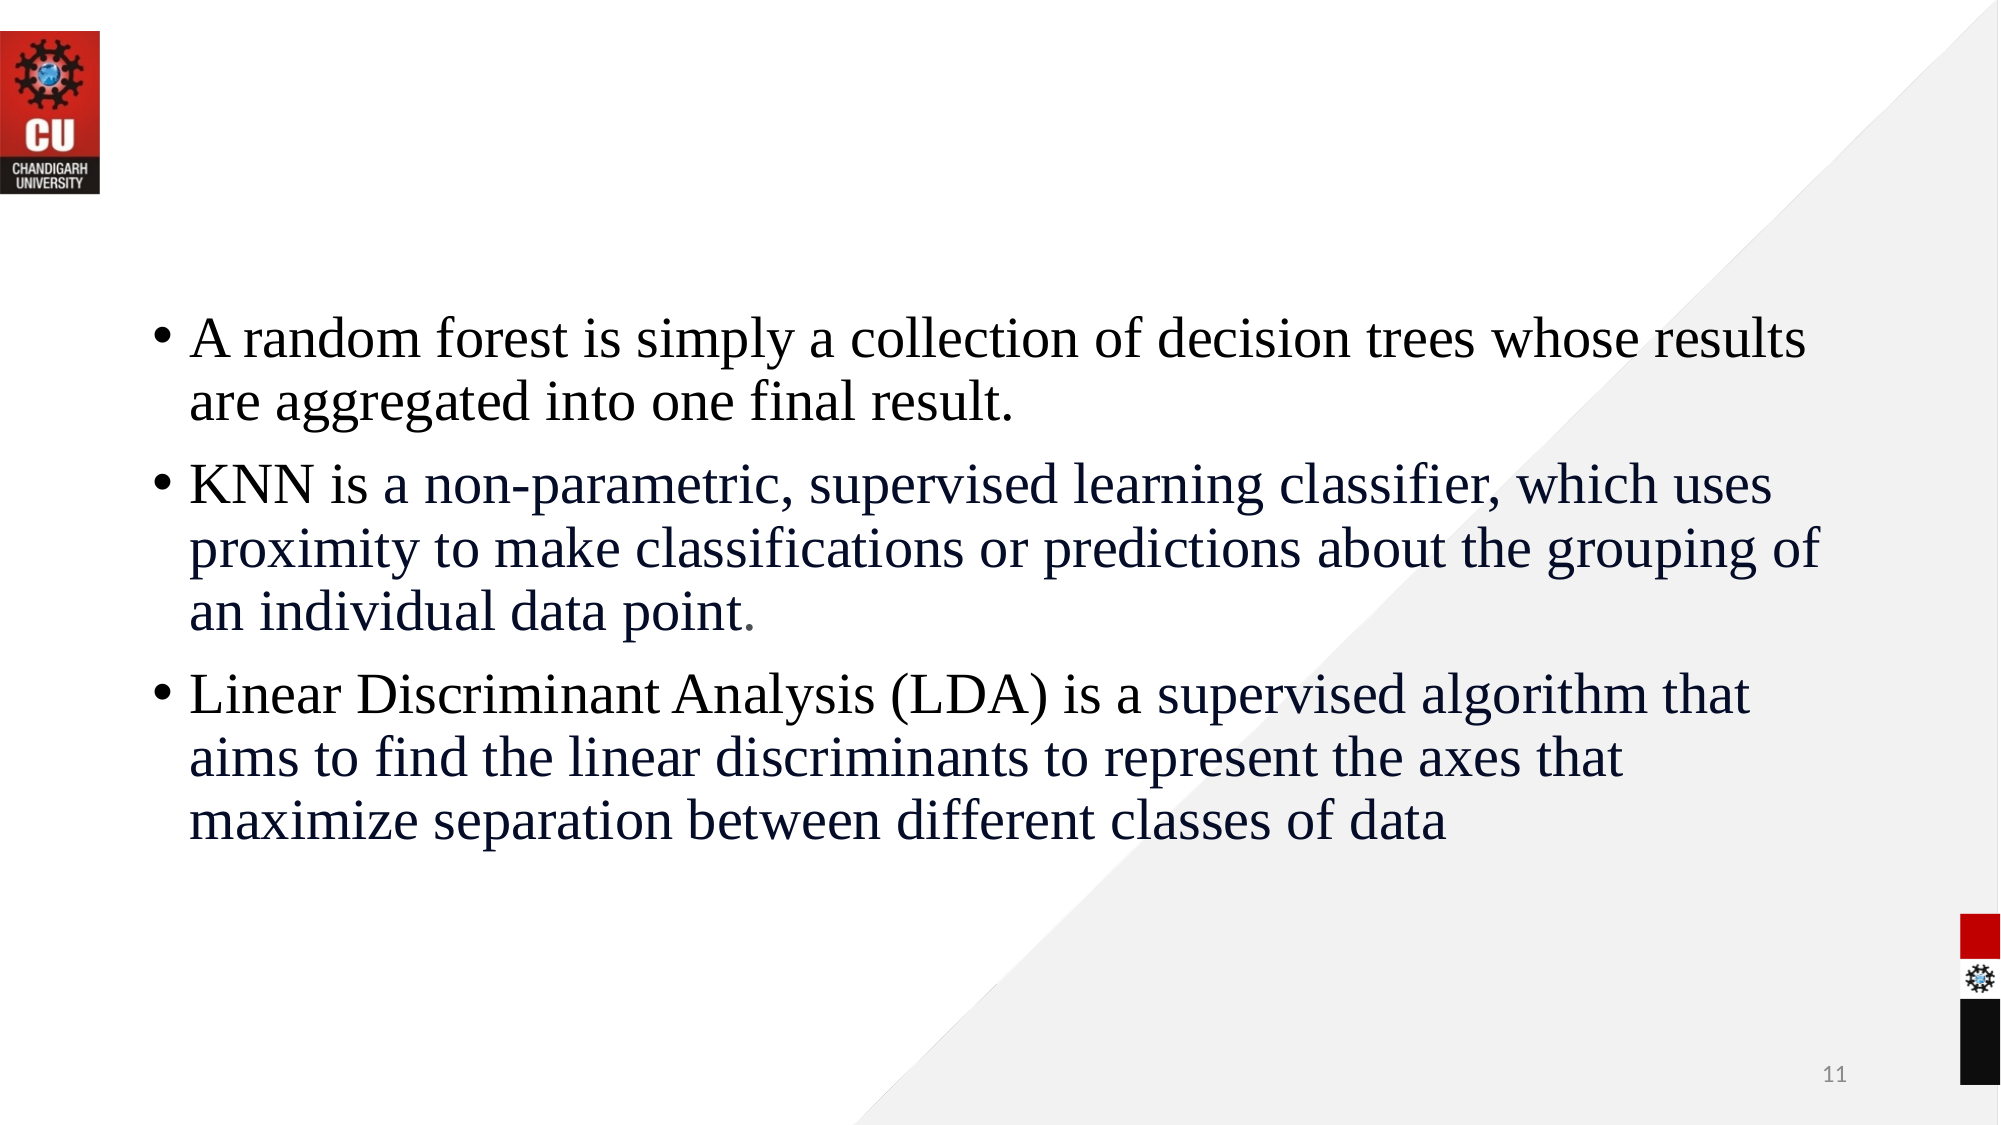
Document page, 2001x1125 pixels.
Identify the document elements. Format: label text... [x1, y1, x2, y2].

picture [0, 0, 2001, 1125]
list A random forest is simply a collection of decision trees whose results are aggregated into one final result. KNN is a non-parametric, supervised learning classifier, which uses proximity to make classifications or predictions about the grouping of an individual data point. Linear Discriminant Analysis (LDA) is a supervised algorithm that aims to find the linear discriminants to represent the axes that maximize separation between different classes of data [137, 299, 1863, 1014]
slide_number 11 [1412, 1042, 1863, 1103]
